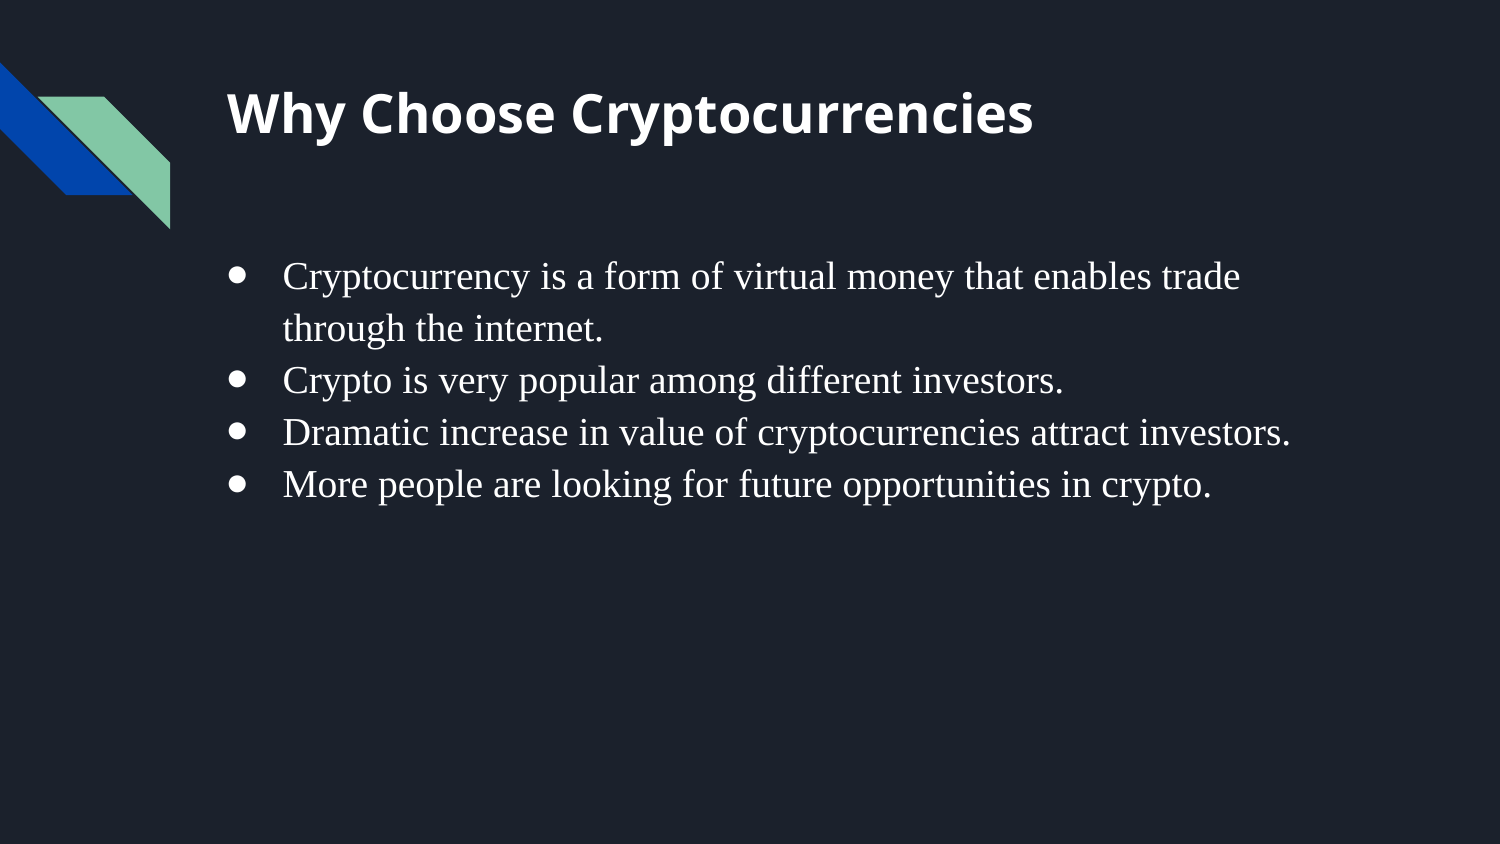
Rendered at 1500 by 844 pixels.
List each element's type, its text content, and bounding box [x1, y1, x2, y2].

list Cryptocurrency is a form of virtual money that enables trade through the internet. Crypto is very popular among different investors. Dramatic increase in value of cryptocurrencies attract investors. More people are looking for future opportunities in crypto. [192, 229, 1348, 833]
title Why Choose Cryptocurrencies [212, 64, 1368, 215]
